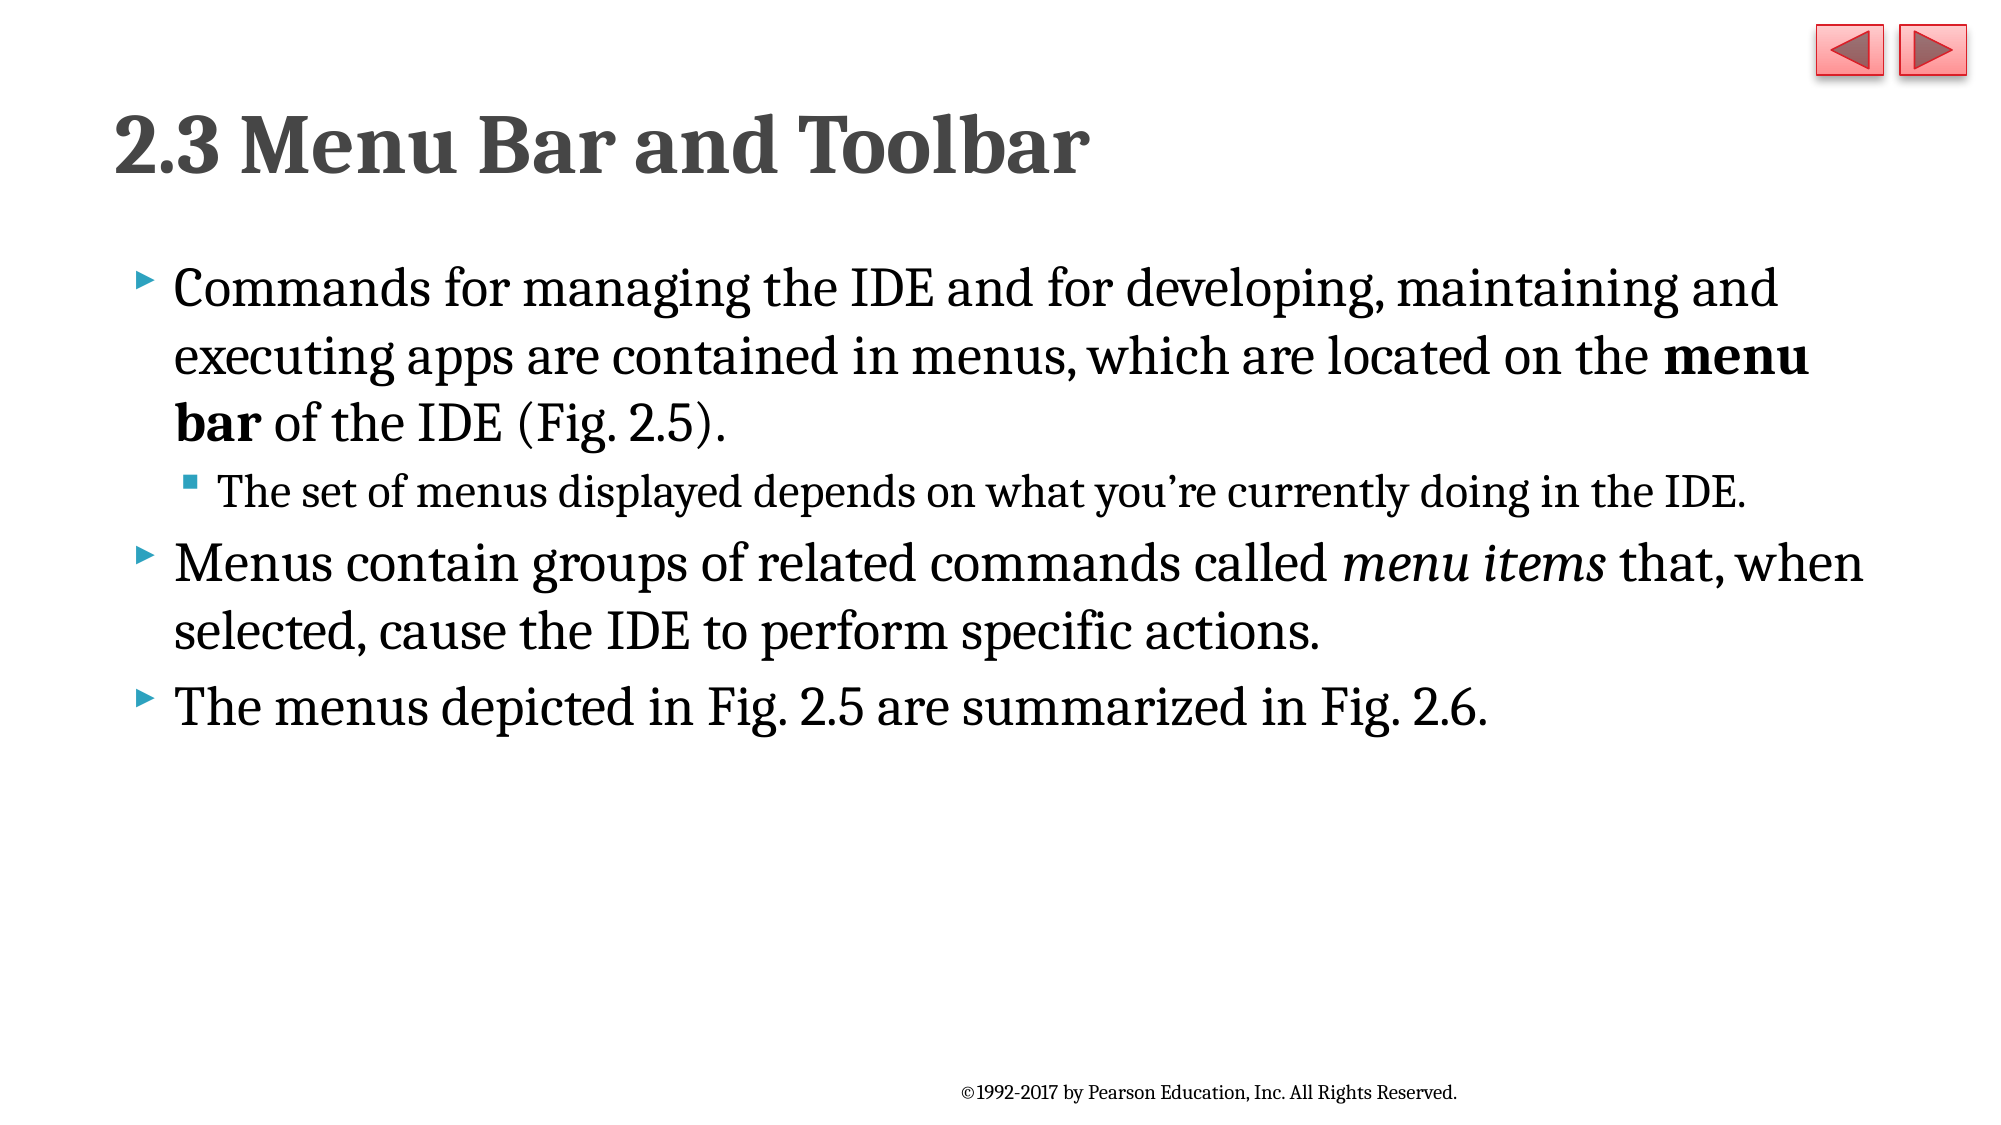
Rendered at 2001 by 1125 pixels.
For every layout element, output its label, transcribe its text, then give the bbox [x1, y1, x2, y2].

title 2.3 Menu Bar and Toolbar [99, 45, 1900, 233]
list Commands for managing the IDE and for developing, maintaining and executing apps are contained in menus, which are located on the menu bar of the IDE (Fig. 2.5). The set of menus displayed depends on what you’re currently doing in the IDE. Menus contain groups of related commands called menu items that, when selected, cause the IDE to perform specific actions. The menus depicted in Fig. 2.5 are summarized in Fig. 2.6. [99, 242, 1900, 986]
footer ©1992-2017 by Pearson Education, Inc. All Rights Reserved. [900, 1051, 1473, 1112]
